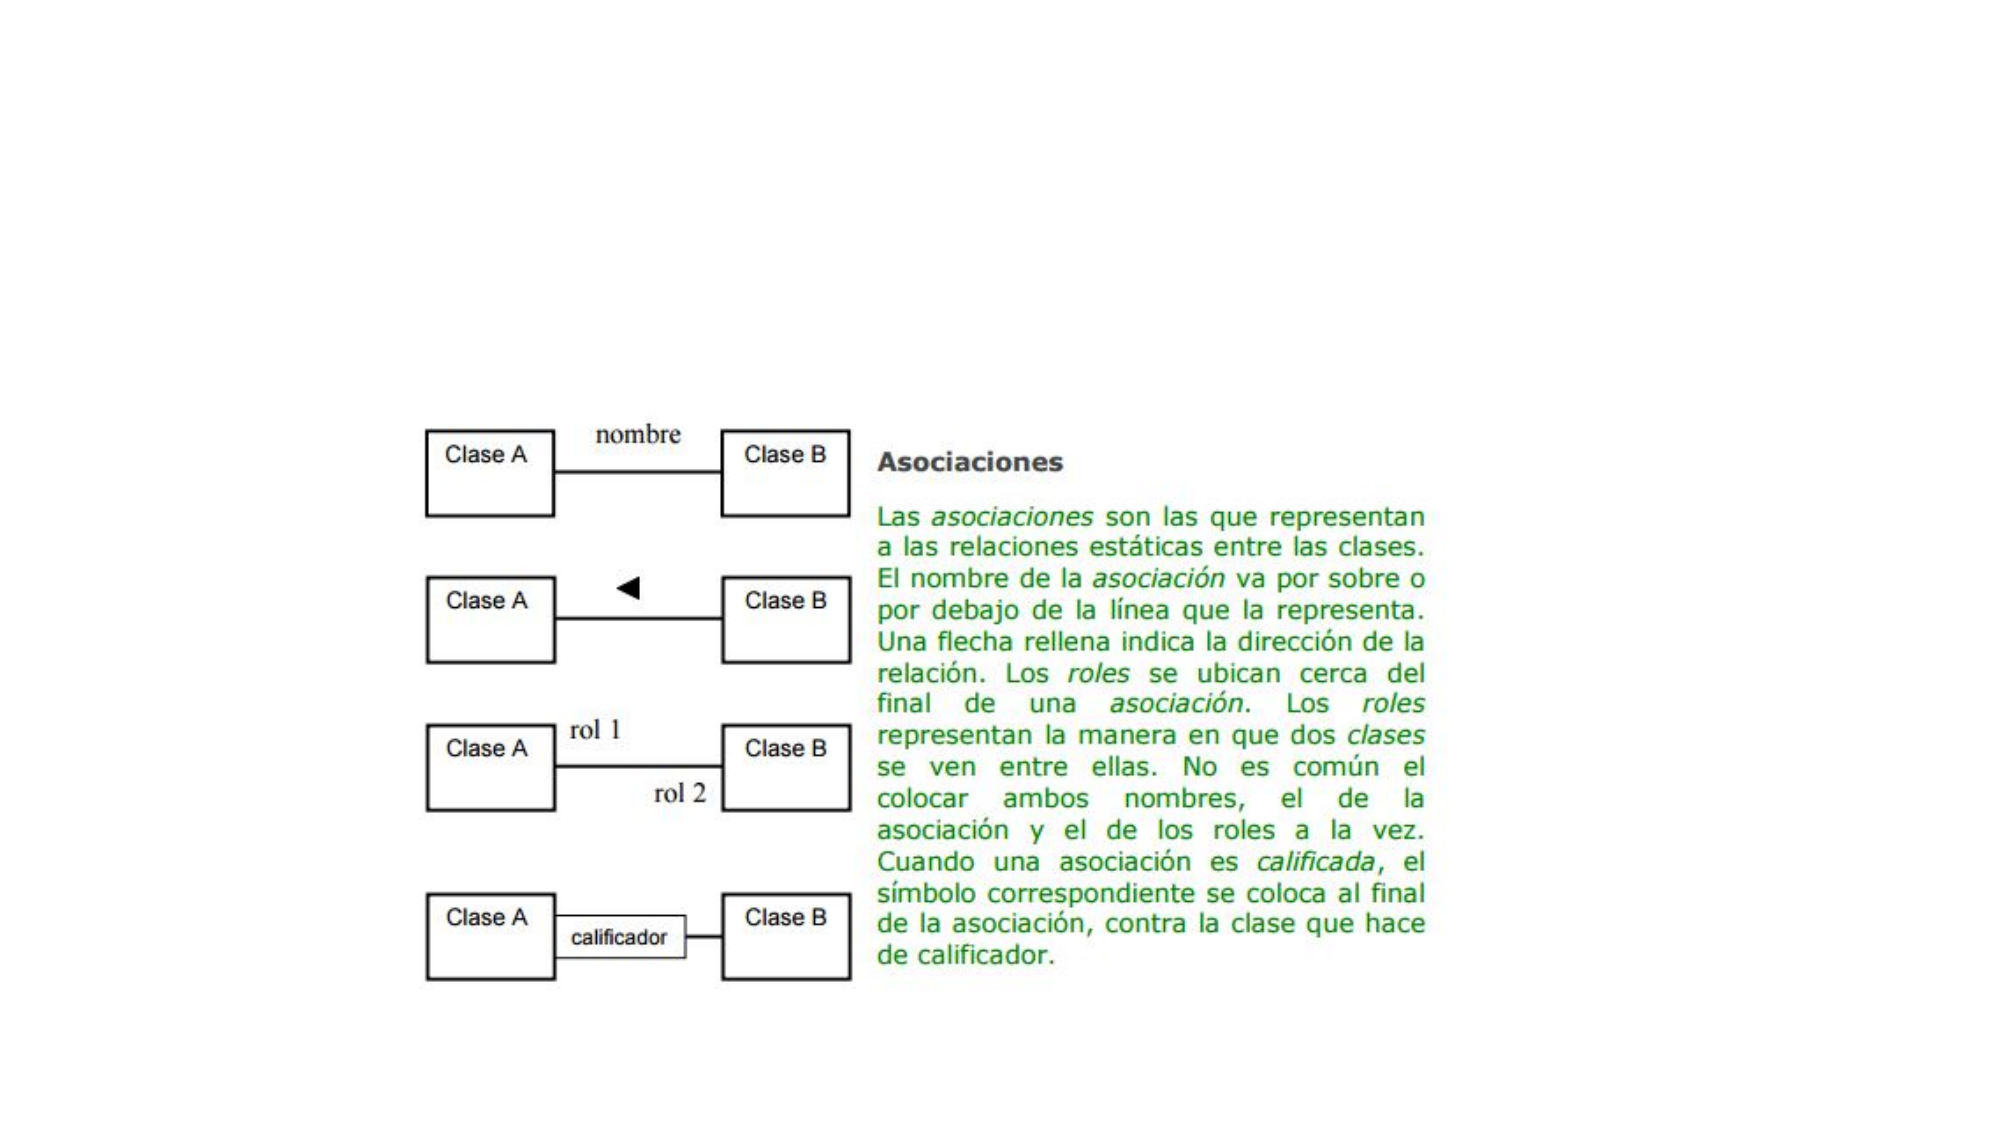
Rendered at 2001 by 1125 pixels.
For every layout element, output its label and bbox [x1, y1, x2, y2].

list [378, 343, 1498, 1047]
